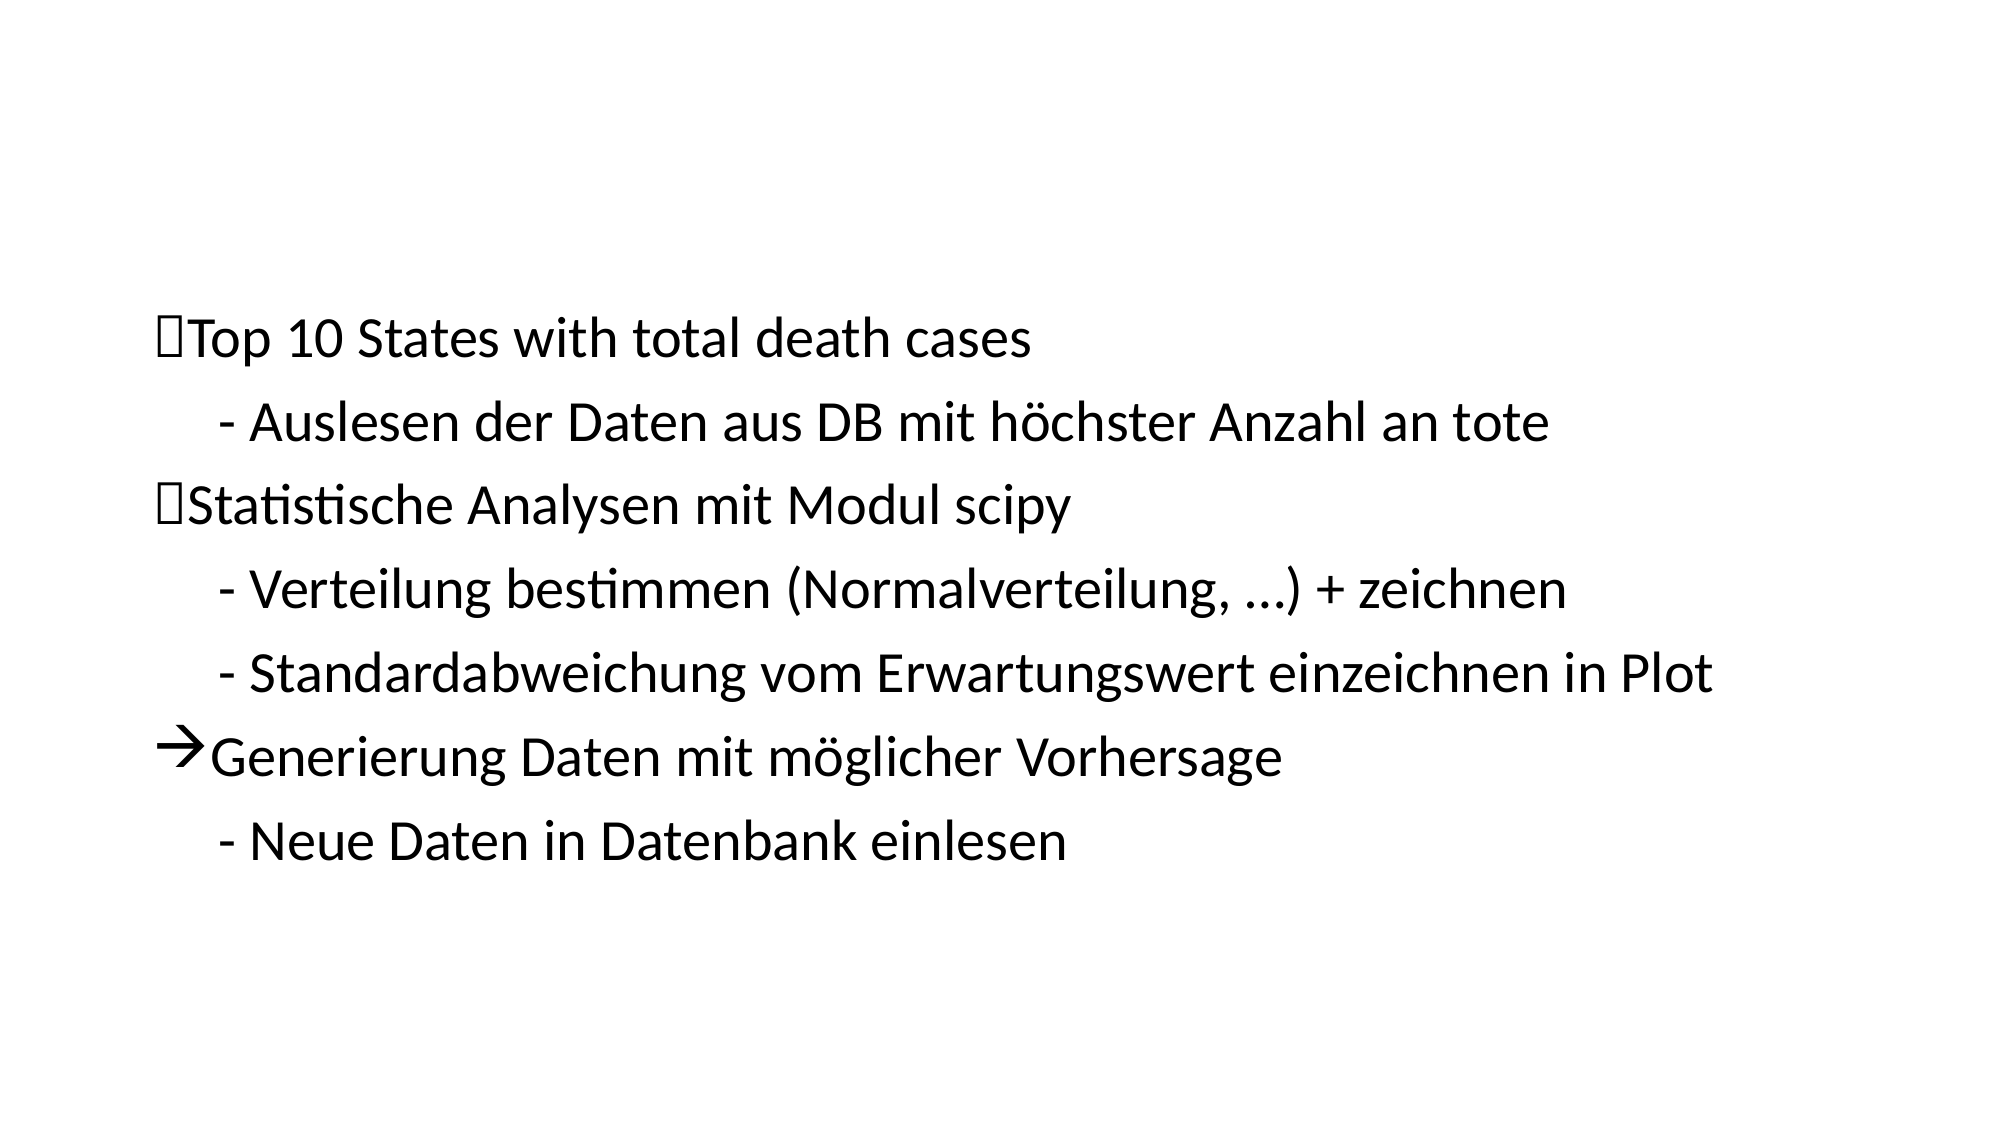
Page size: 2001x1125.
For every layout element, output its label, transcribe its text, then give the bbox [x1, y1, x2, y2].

list Top 10 States with total death cases - Auslesen der Daten aus DB mit höchster Anzahl an tote Statistische Analysen mit Modul scipy - Verteilung bestimmen (Normalverteilung, …) + zeichnen - Standardabweichung vom Erwartungswert einzeichnen in Plot Generierung Daten mit möglicher Vorhersage - Neue Daten in Datenbank einlesen [137, 299, 1863, 1014]
